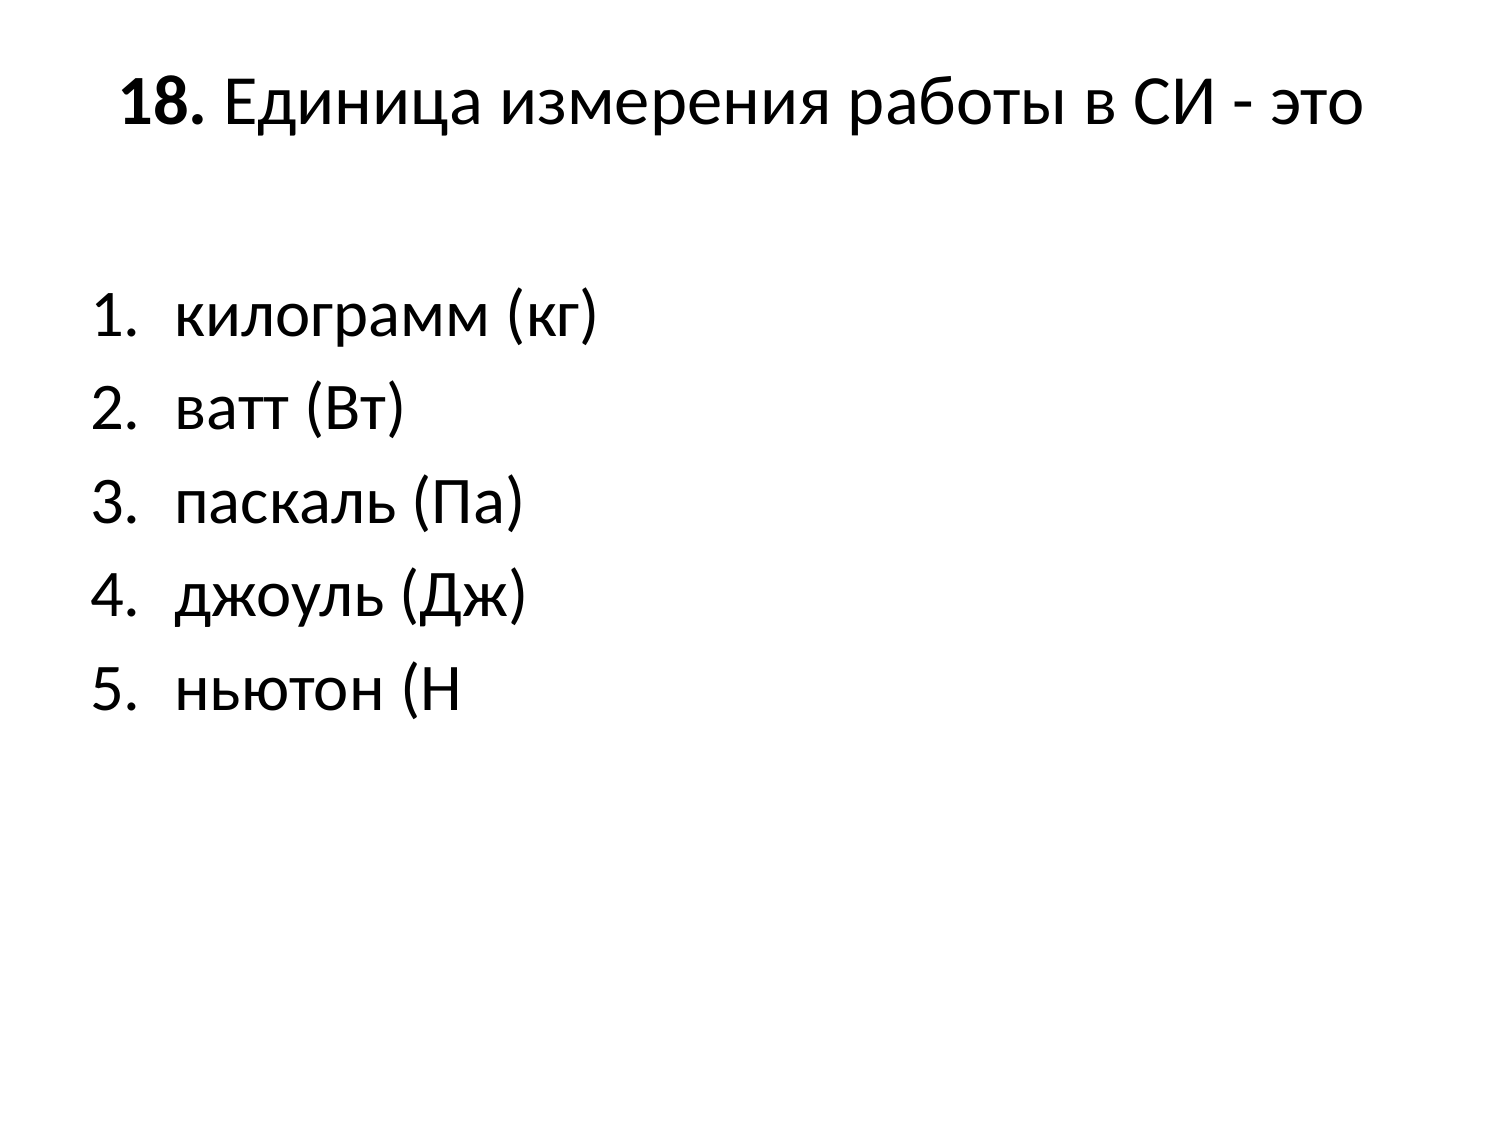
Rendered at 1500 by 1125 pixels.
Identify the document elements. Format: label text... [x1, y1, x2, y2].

title 18. Единица измерения работы в СИ - это [75, 45, 1425, 233]
list килограмм (кг) ватт (Вт) паскаль (Па) джоуль (Дж) ньютон (Н [75, 262, 1425, 1005]
